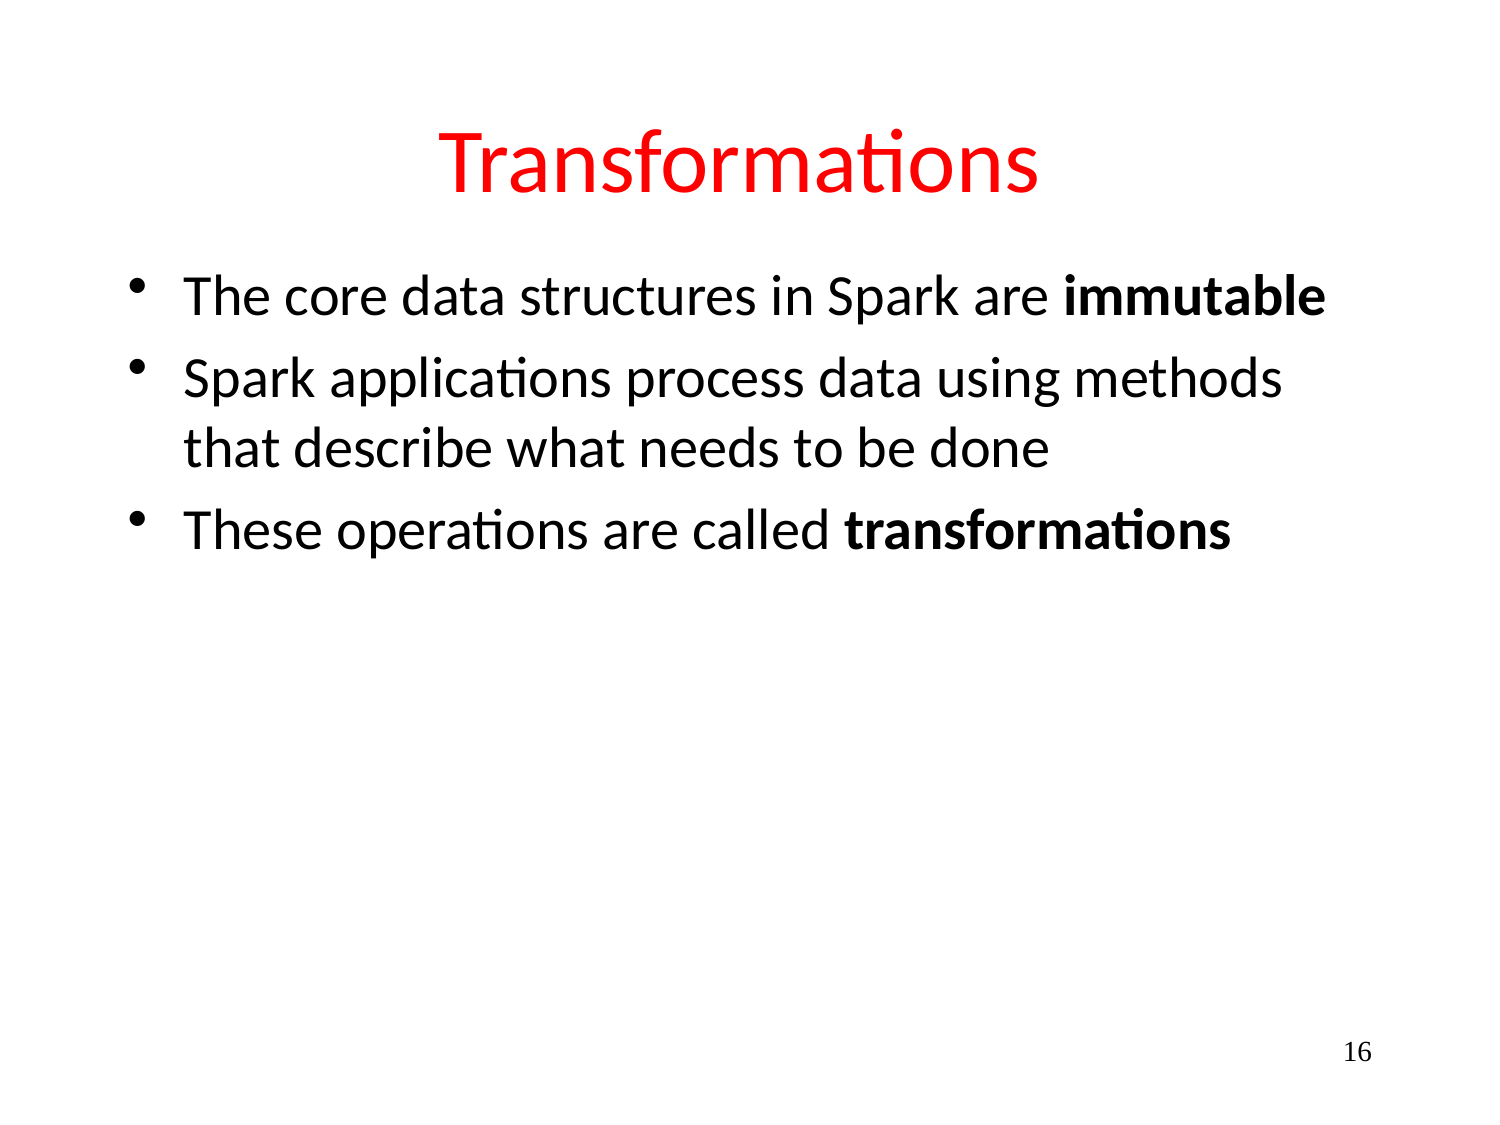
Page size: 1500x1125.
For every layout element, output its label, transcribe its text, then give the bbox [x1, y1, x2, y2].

title Transformations [112, 87, 1388, 226]
list The core data structures in Spark are immutable Spark applications process data using methods that describe what needs to be done These operations are called transformations [112, 249, 1388, 1001]
slide_number 16 [1074, 1024, 1388, 1101]
